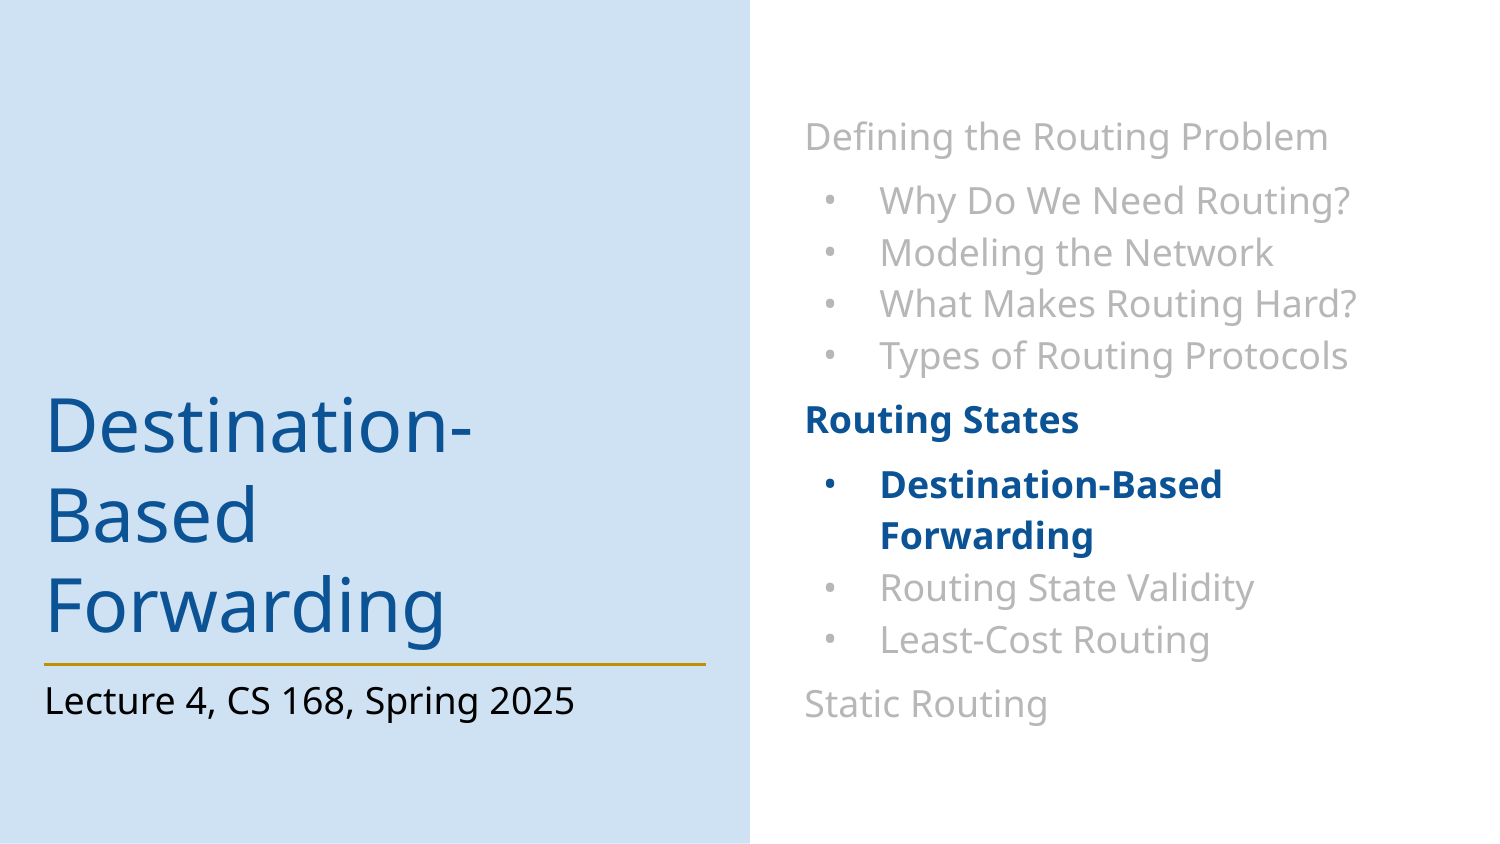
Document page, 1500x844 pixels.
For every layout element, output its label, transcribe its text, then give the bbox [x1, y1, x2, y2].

subtitle Lecture 4, CS 168, Spring 2025 [29, 667, 712, 732]
title Destination-Based Forwarding [29, 328, 692, 663]
list Defining the Routing Problem Why Do We Need Routing? Modeling the Network What Makes Routing Hard? Types of Routing Protocols Routing States Destination-Based Forwarding Routing State Validity Least-Cost Routing Static Routing [789, 65, 1452, 765]
